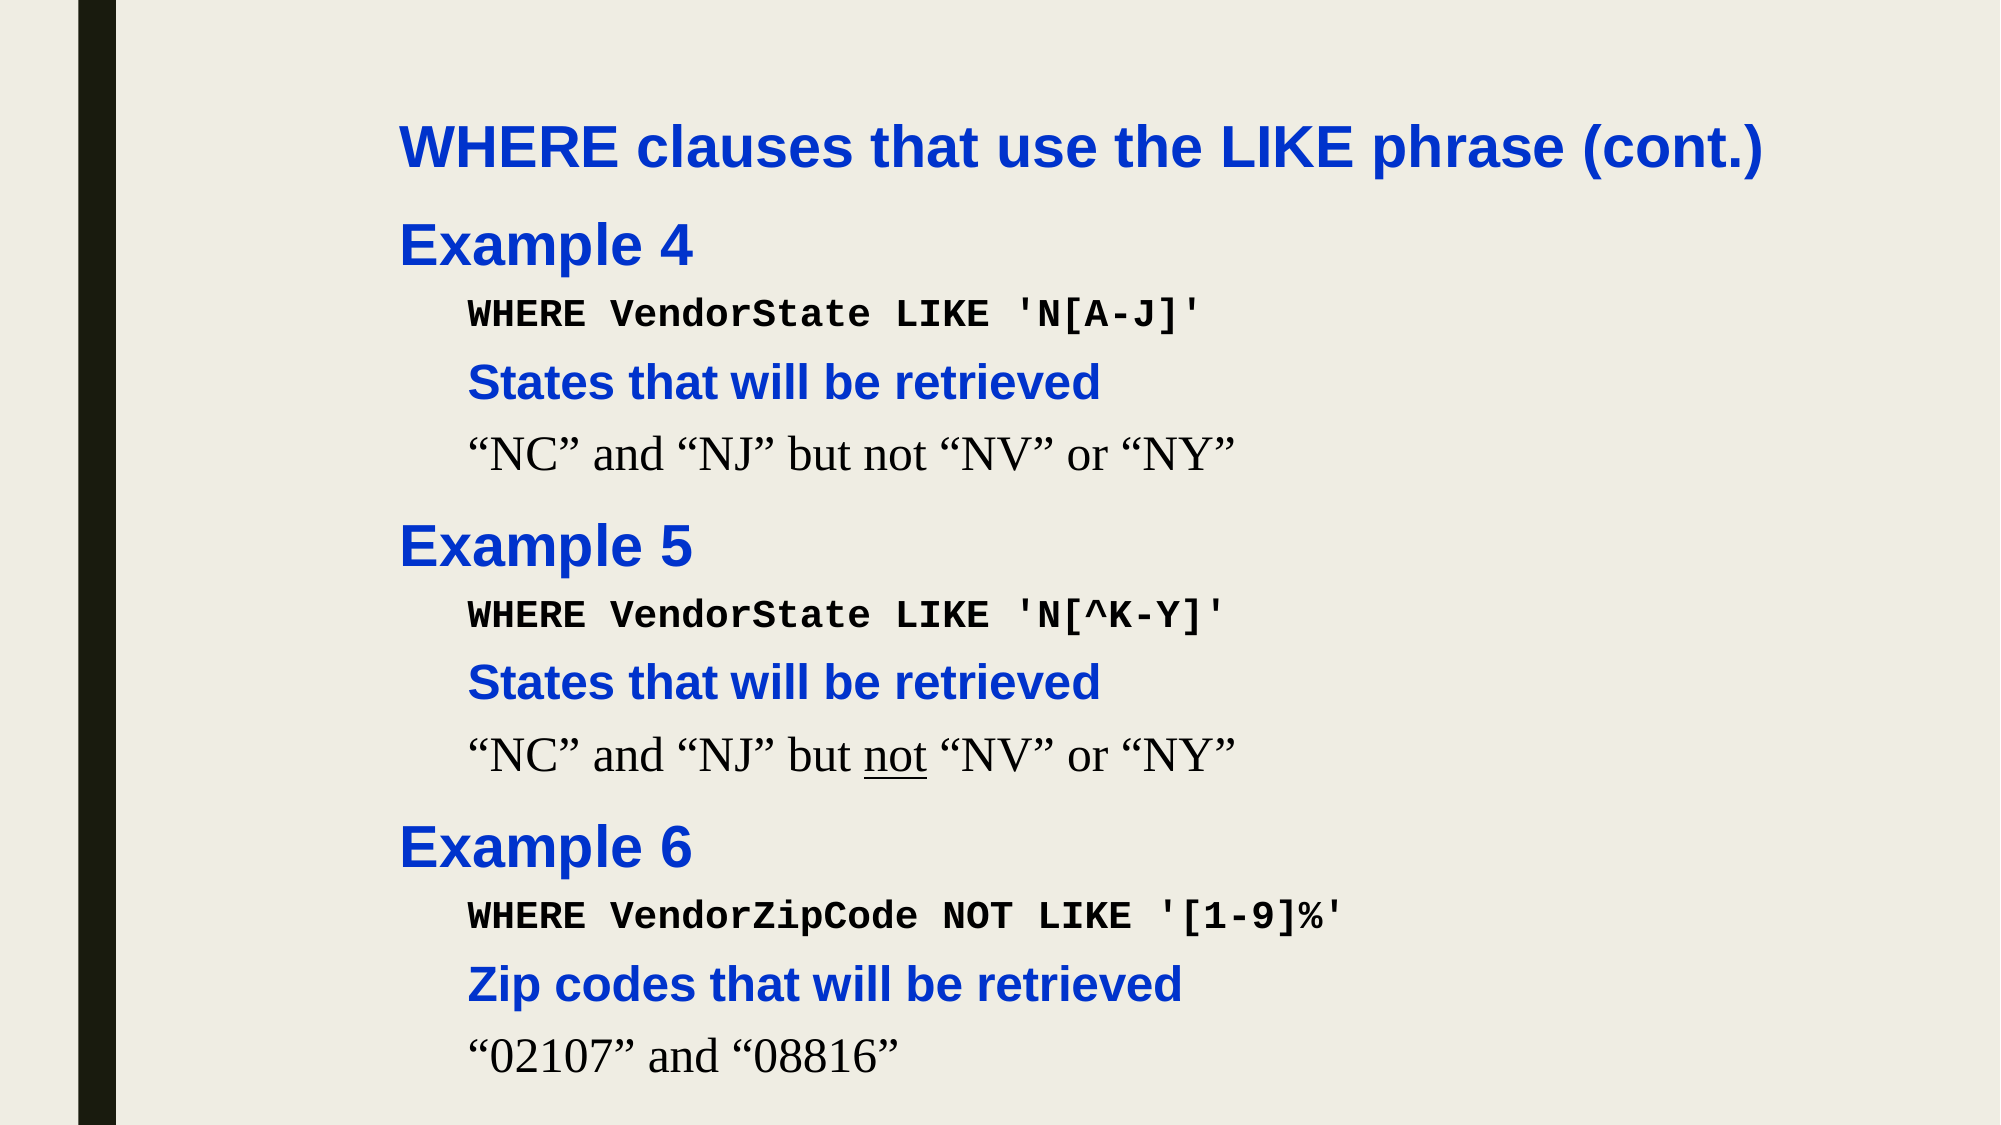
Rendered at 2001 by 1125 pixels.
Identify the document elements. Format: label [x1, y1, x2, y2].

text_box [399, 112, 1839, 1125]
